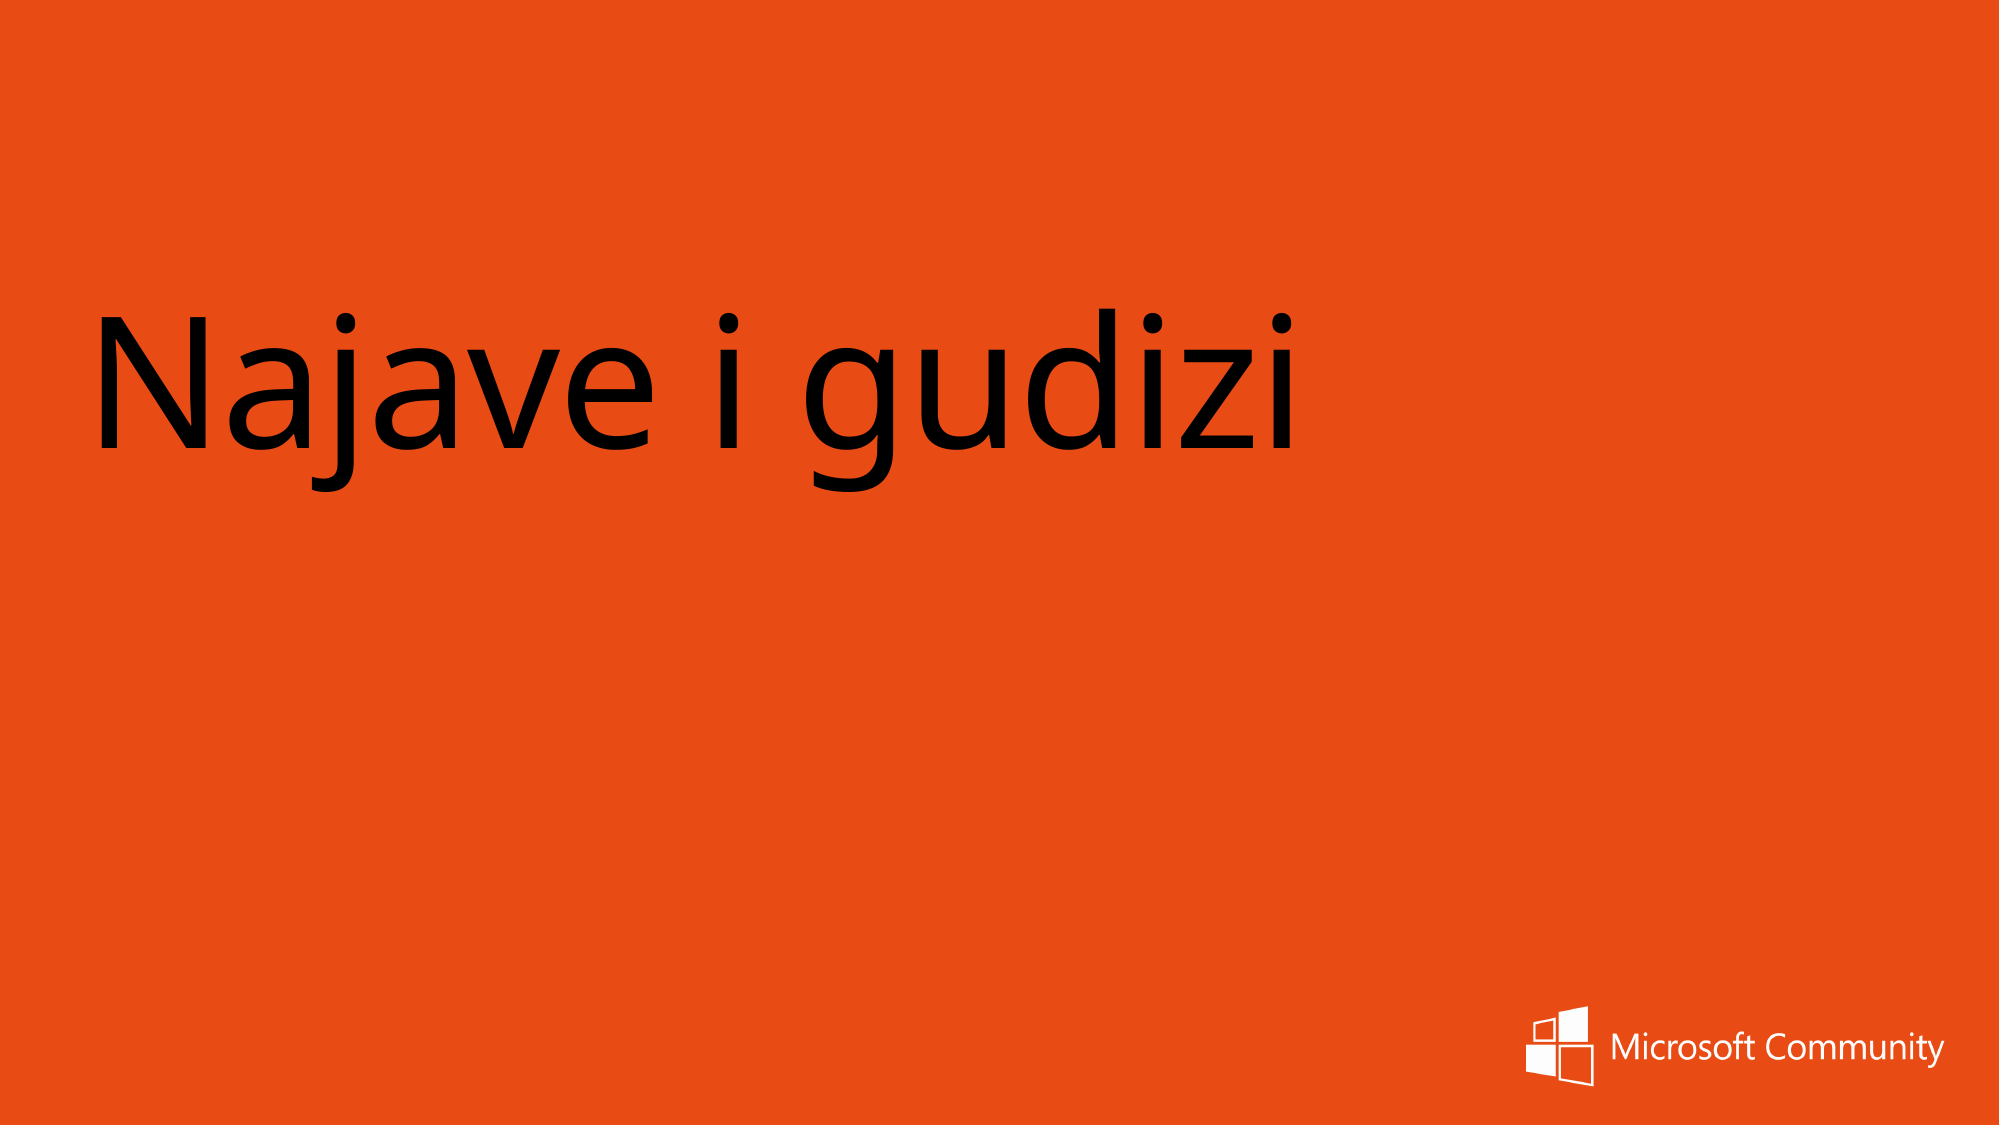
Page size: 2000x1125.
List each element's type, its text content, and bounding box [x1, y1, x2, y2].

picture [1525, 1005, 1945, 1087]
list Najave i gudizi [84, 290, 1926, 490]
